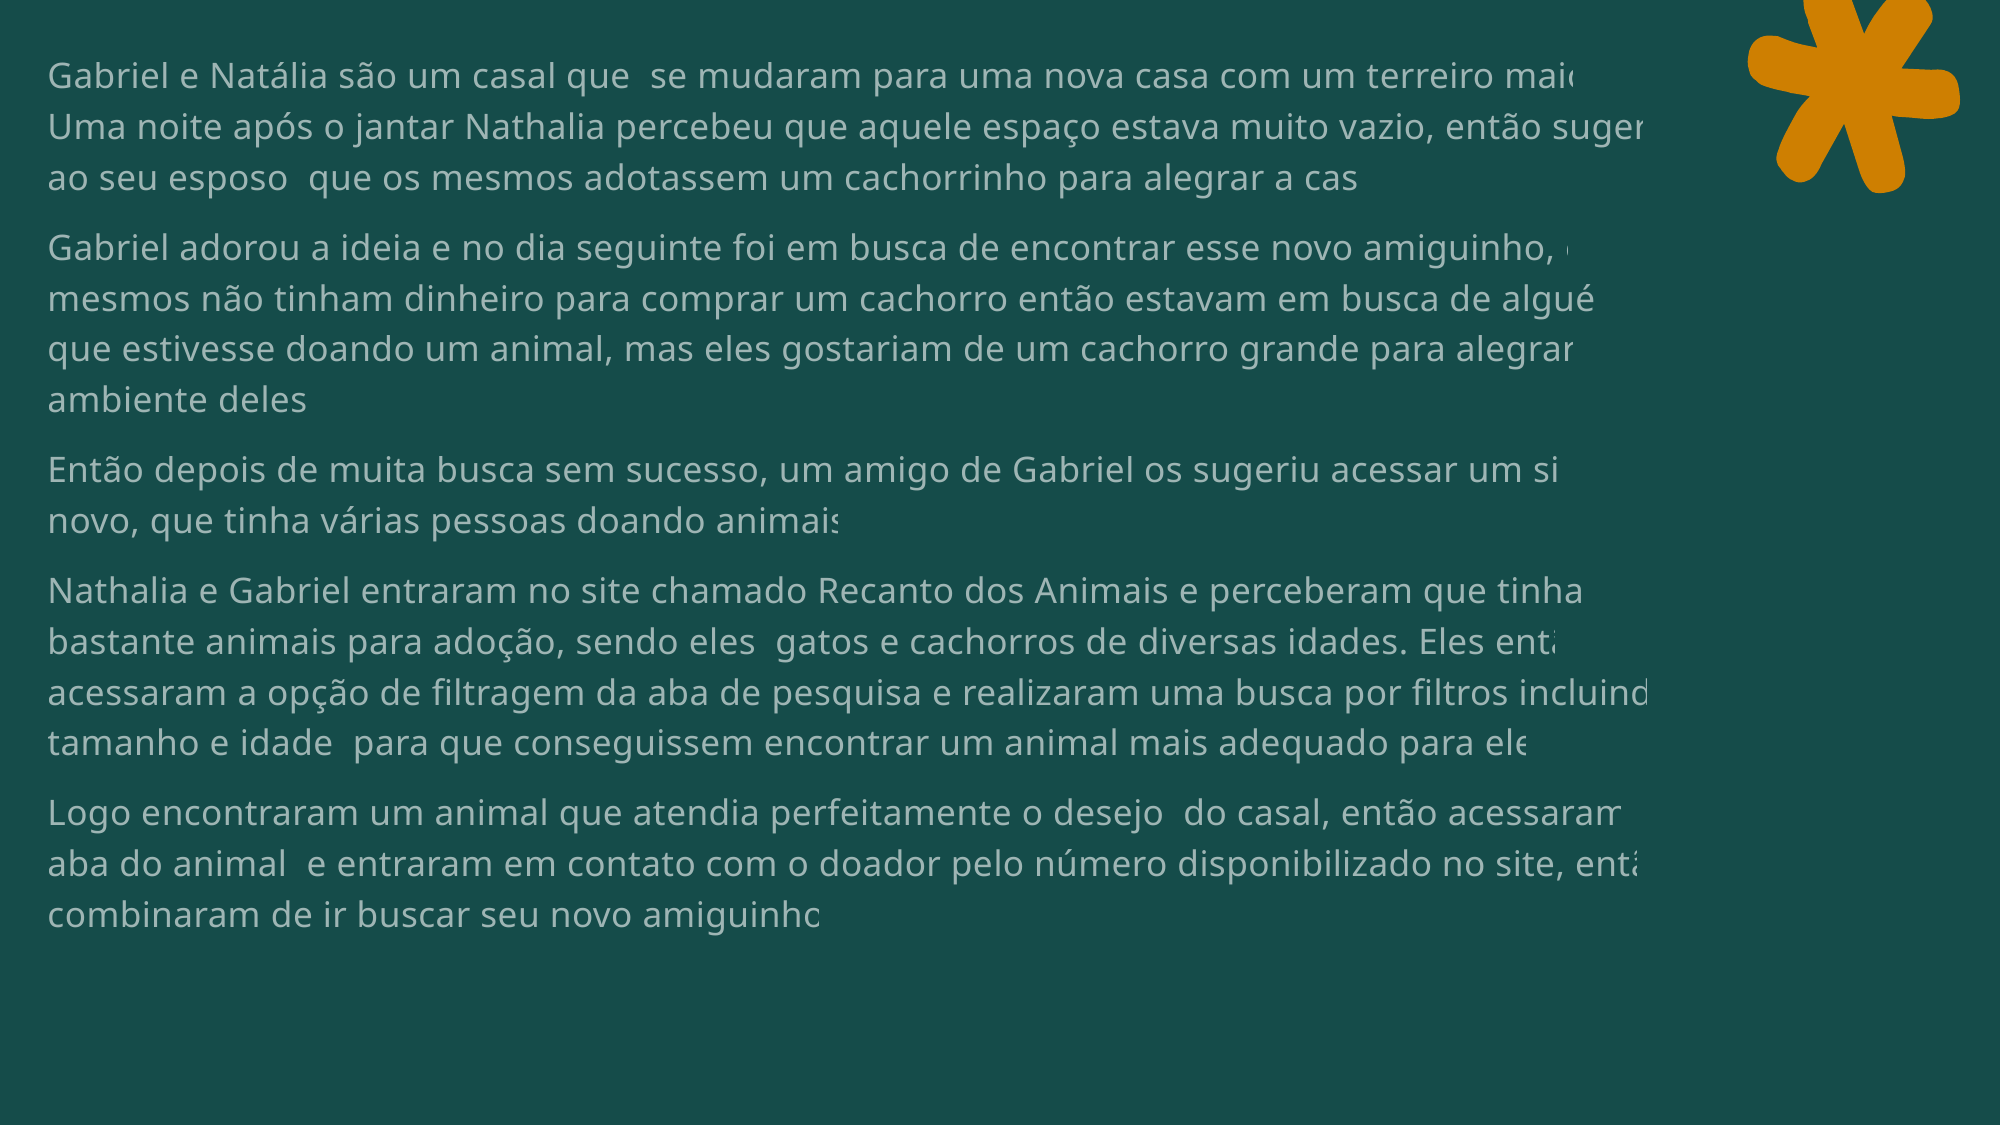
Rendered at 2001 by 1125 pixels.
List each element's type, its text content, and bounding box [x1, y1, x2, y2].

list Gabriel e Natália são um casal que se mudaram para uma nova casa com um terreiro maior. Uma noite após o jantar Nathalia percebeu que aquele espaço estava muito vazio, então sugeriu ao seu esposo que os mesmos adotassem um cachorrinho para alegrar a casa. Gabriel adorou a ideia e no dia seguinte foi em busca de encontrar esse novo amiguinho, os mesmos não tinham dinheiro para comprar um cachorro então estavam em busca de alguém que estivesse doando um animal, mas eles gostariam de um cachorro grande para alegrar o ambiente deles. Então depois de muita busca sem sucesso, um amigo de Gabriel os sugeriu acessar um site novo, que tinha várias pessoas doando animais. Nathalia e Gabriel entraram no site chamado Recanto dos Animais e perceberam que tinham bastante animais para adoção, sendo eles gatos e cachorros de diversas idades. Eles então acessaram a opção de filtragem da aba de pesquisa e realizaram uma busca por filtros incluindo, tamanho e idade para que conseguissem encontrar um animal mais adequado para eles. Logo encontraram um animal que atendia perfeitamente o desejo do casal, então acessaram a aba do animal e entraram em contato com o doador pelo número disponibilizado no site, então combinaram de ir buscar seu novo amiguinho. [47, 45, 1696, 986]
